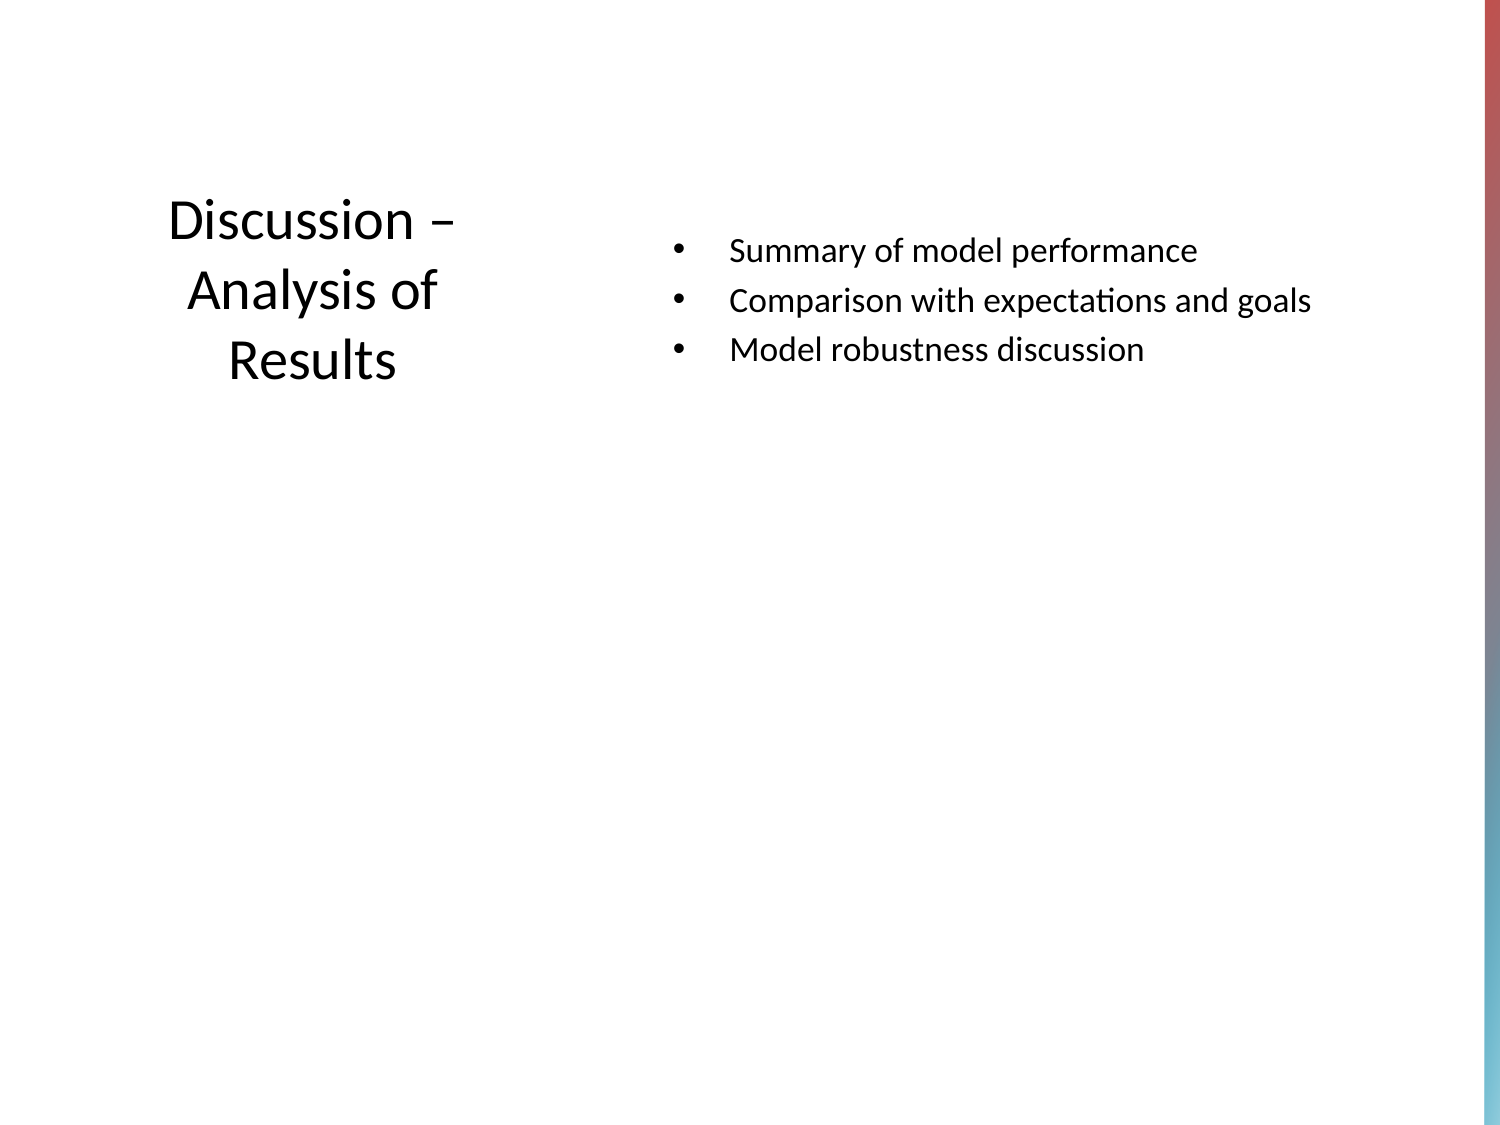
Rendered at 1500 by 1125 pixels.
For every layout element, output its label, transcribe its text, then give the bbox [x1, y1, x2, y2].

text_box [1484, 0, 1500, 1125]
title Discussion – Analysis of Results [103, 173, 523, 674]
list Summary of model performance Comparison with expectations and goals Model robustness discussion [657, 169, 1371, 982]
